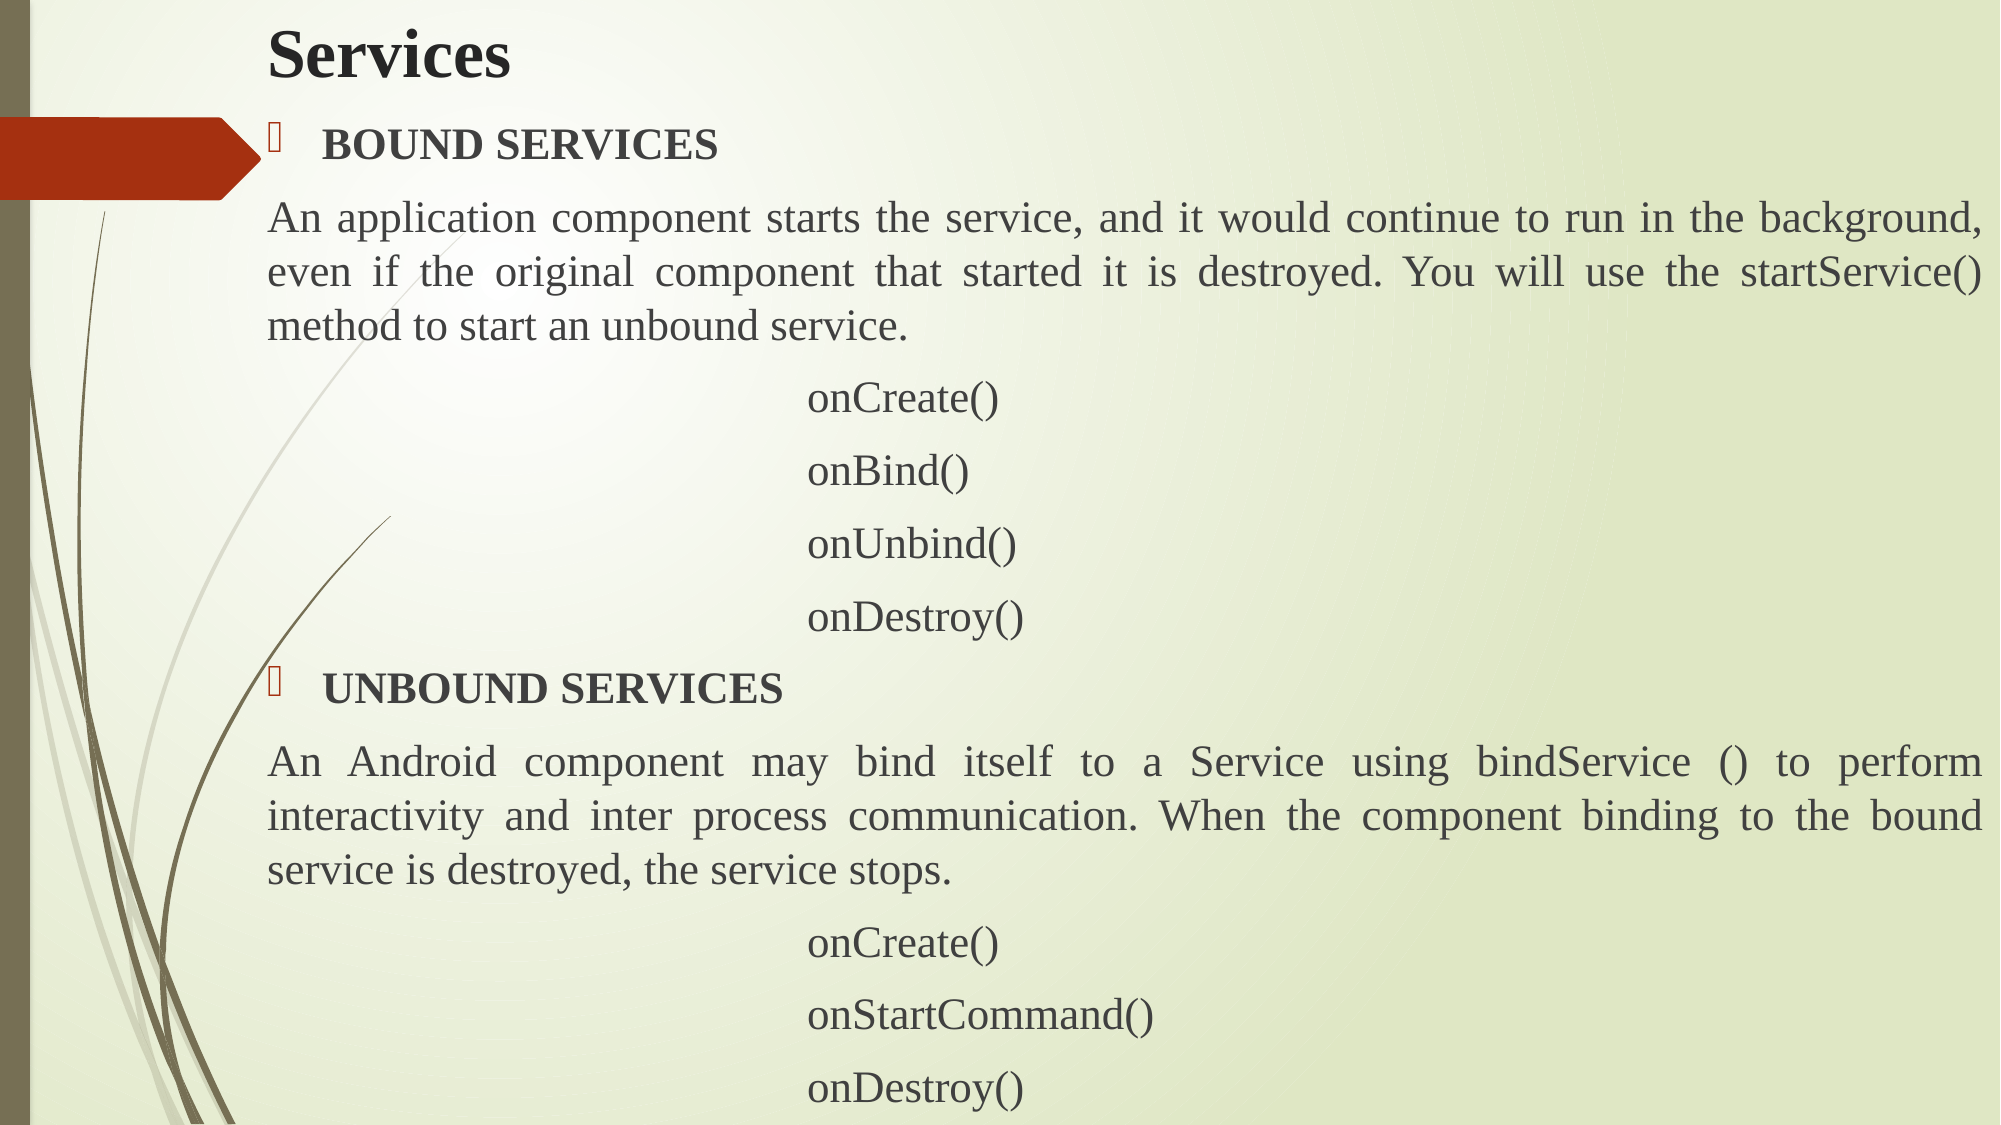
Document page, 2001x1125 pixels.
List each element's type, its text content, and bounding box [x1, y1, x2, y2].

list BOUND SERVICES An application component starts the service, and it would continue to run in the background, even if the original component that started it is destroyed. You will use the startService() method to start an unbound service. onCreate() onBind() onUnbind() onDestroy() UNBOUND SERVICES An Android component may bind itself to a Service using bindService () to perform interactivity and inter process communication. When the component binding to the bound service is destroyed, the service stops. onCreate() onStartCommand() onDestroy() [252, 107, 2000, 1125]
title Services [252, 0, 1714, 100]
